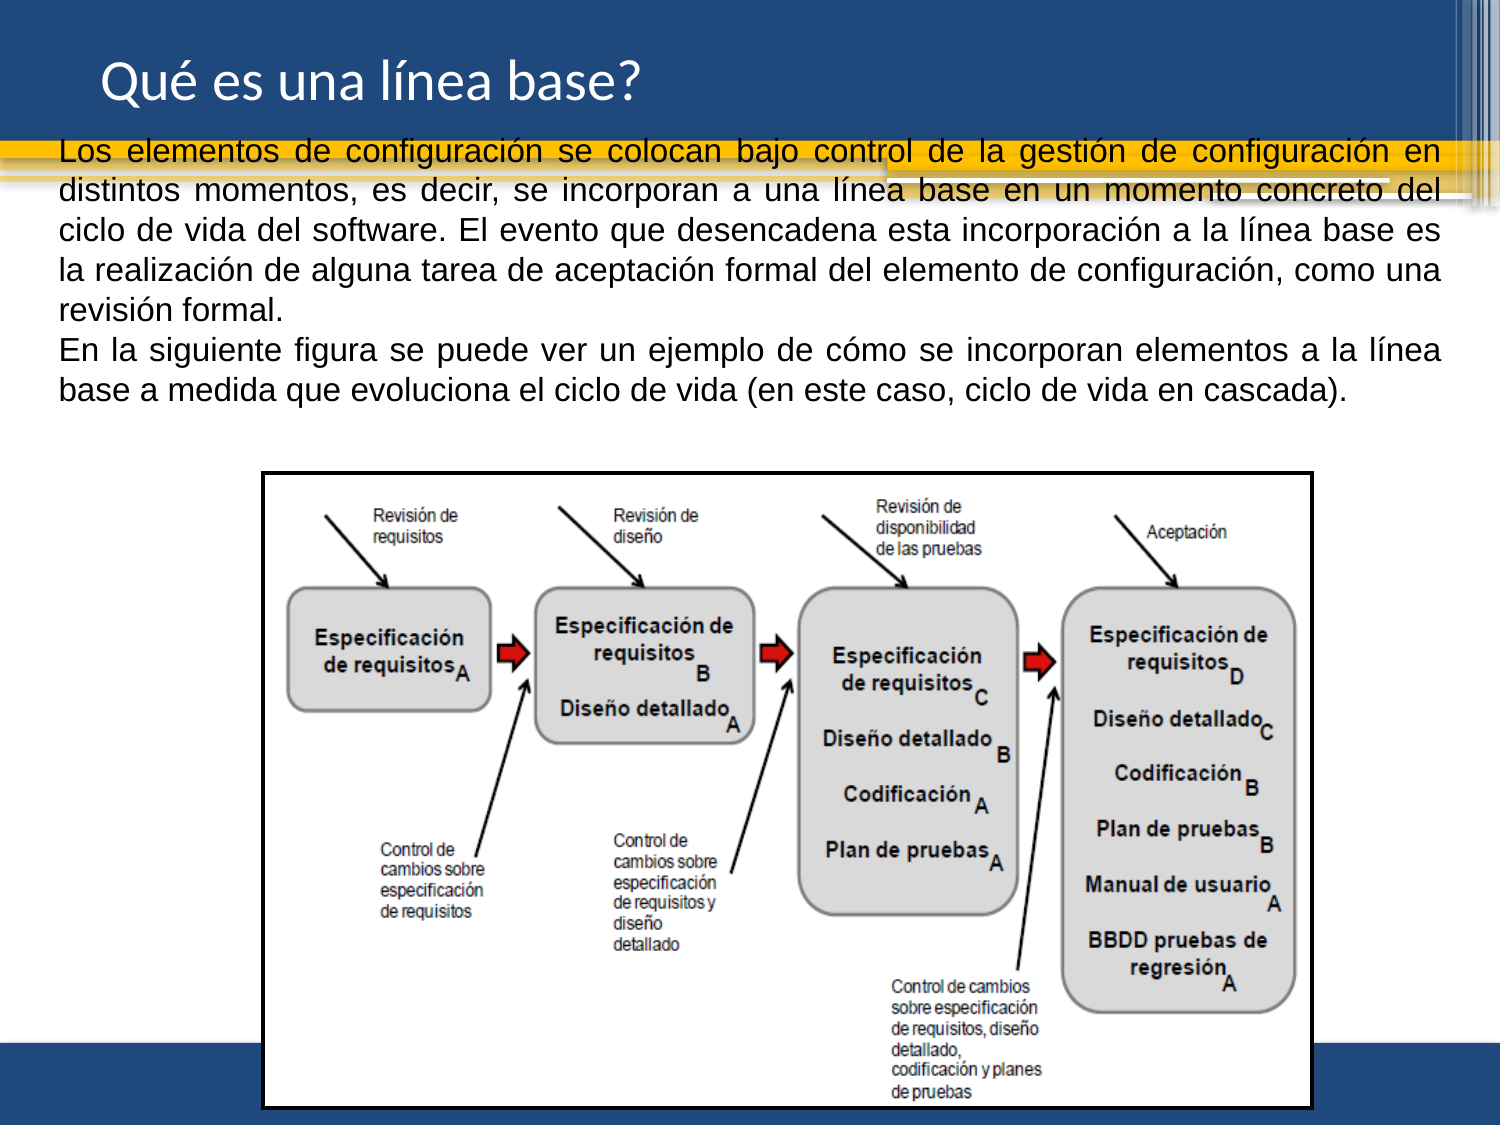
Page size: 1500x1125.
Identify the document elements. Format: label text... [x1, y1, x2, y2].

picture [264, 474, 1311, 1106]
text_box Qué es una línea base? [85, 35, 673, 120]
text_box Los elementos de configuración se colocan bajo control de la gestión de configuración en distintos momentos, es decir, se incorporan a una línea base en un momento concreto del ciclo de vida del software. El evento que desencadena esta incorporación a la línea base es la realización de alguna tarea de aceptación formal del elemento de configuración, como una revisión formal. En la siguiente figura se puede ver un ejemplo de cómo se incorporan elementos a la línea base a medida que evoluciona el ciclo de vida (en este caso, ciclo de vida en cascada). [43, 121, 1459, 416]
